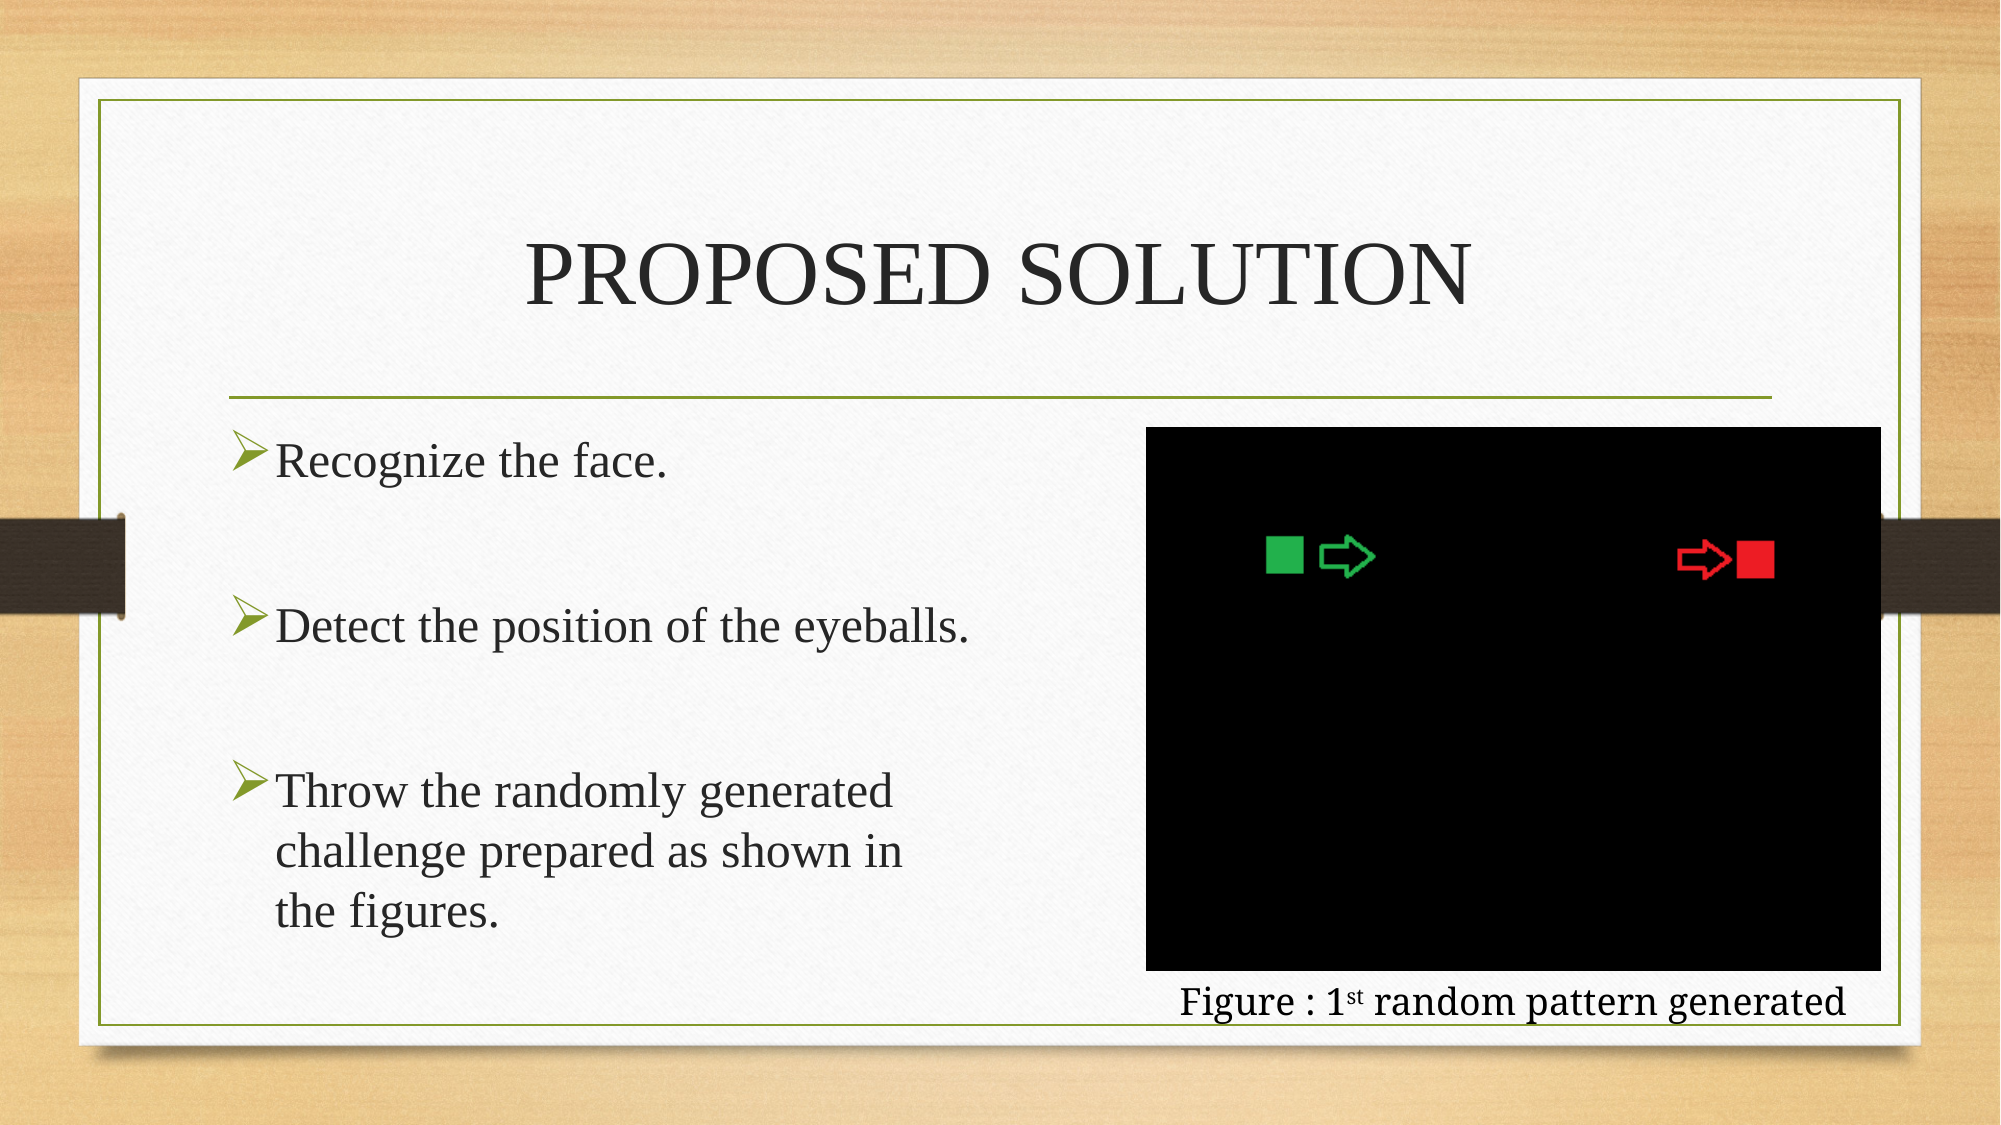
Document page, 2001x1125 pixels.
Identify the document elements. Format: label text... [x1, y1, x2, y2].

picture [0, 0, 2001, 1125]
list Recognize the face. Detect the position of the eyeballs. Throw the randomly generated challenge prepared as shown in the figures. [213, 420, 987, 963]
text_box Figure : 1st random pattern generated [1146, 972, 1881, 1031]
title PROPOSED SOLUTION [212, 161, 1788, 375]
